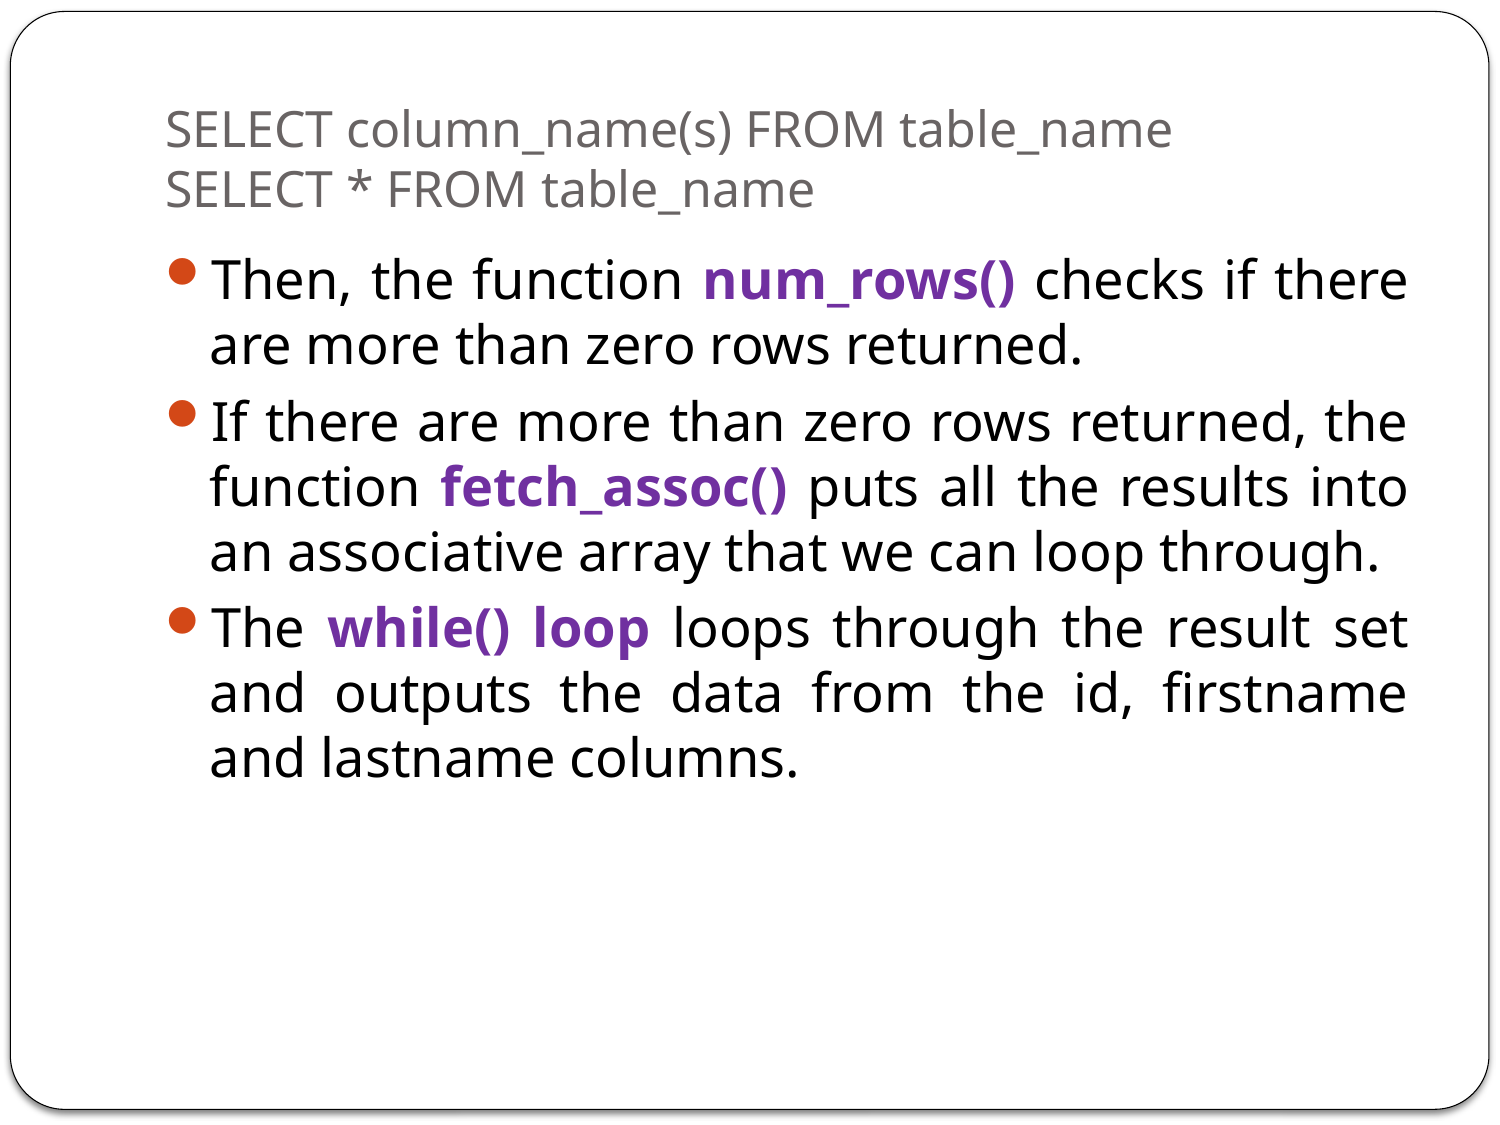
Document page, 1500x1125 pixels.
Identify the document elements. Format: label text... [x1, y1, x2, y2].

list Then, the function num_rows() checks if there are more than zero rows returned. If there are more than zero rows returned, the function fetch_assoc() puts all the results into an associative array that we can loop through. The while() loop loops through the result set and outputs the data from the id, firstname and lastname columns. [150, 237, 1425, 988]
title SELECT column_name(s) FROM table_name SELECT * FROM table_name [150, 45, 1425, 233]
